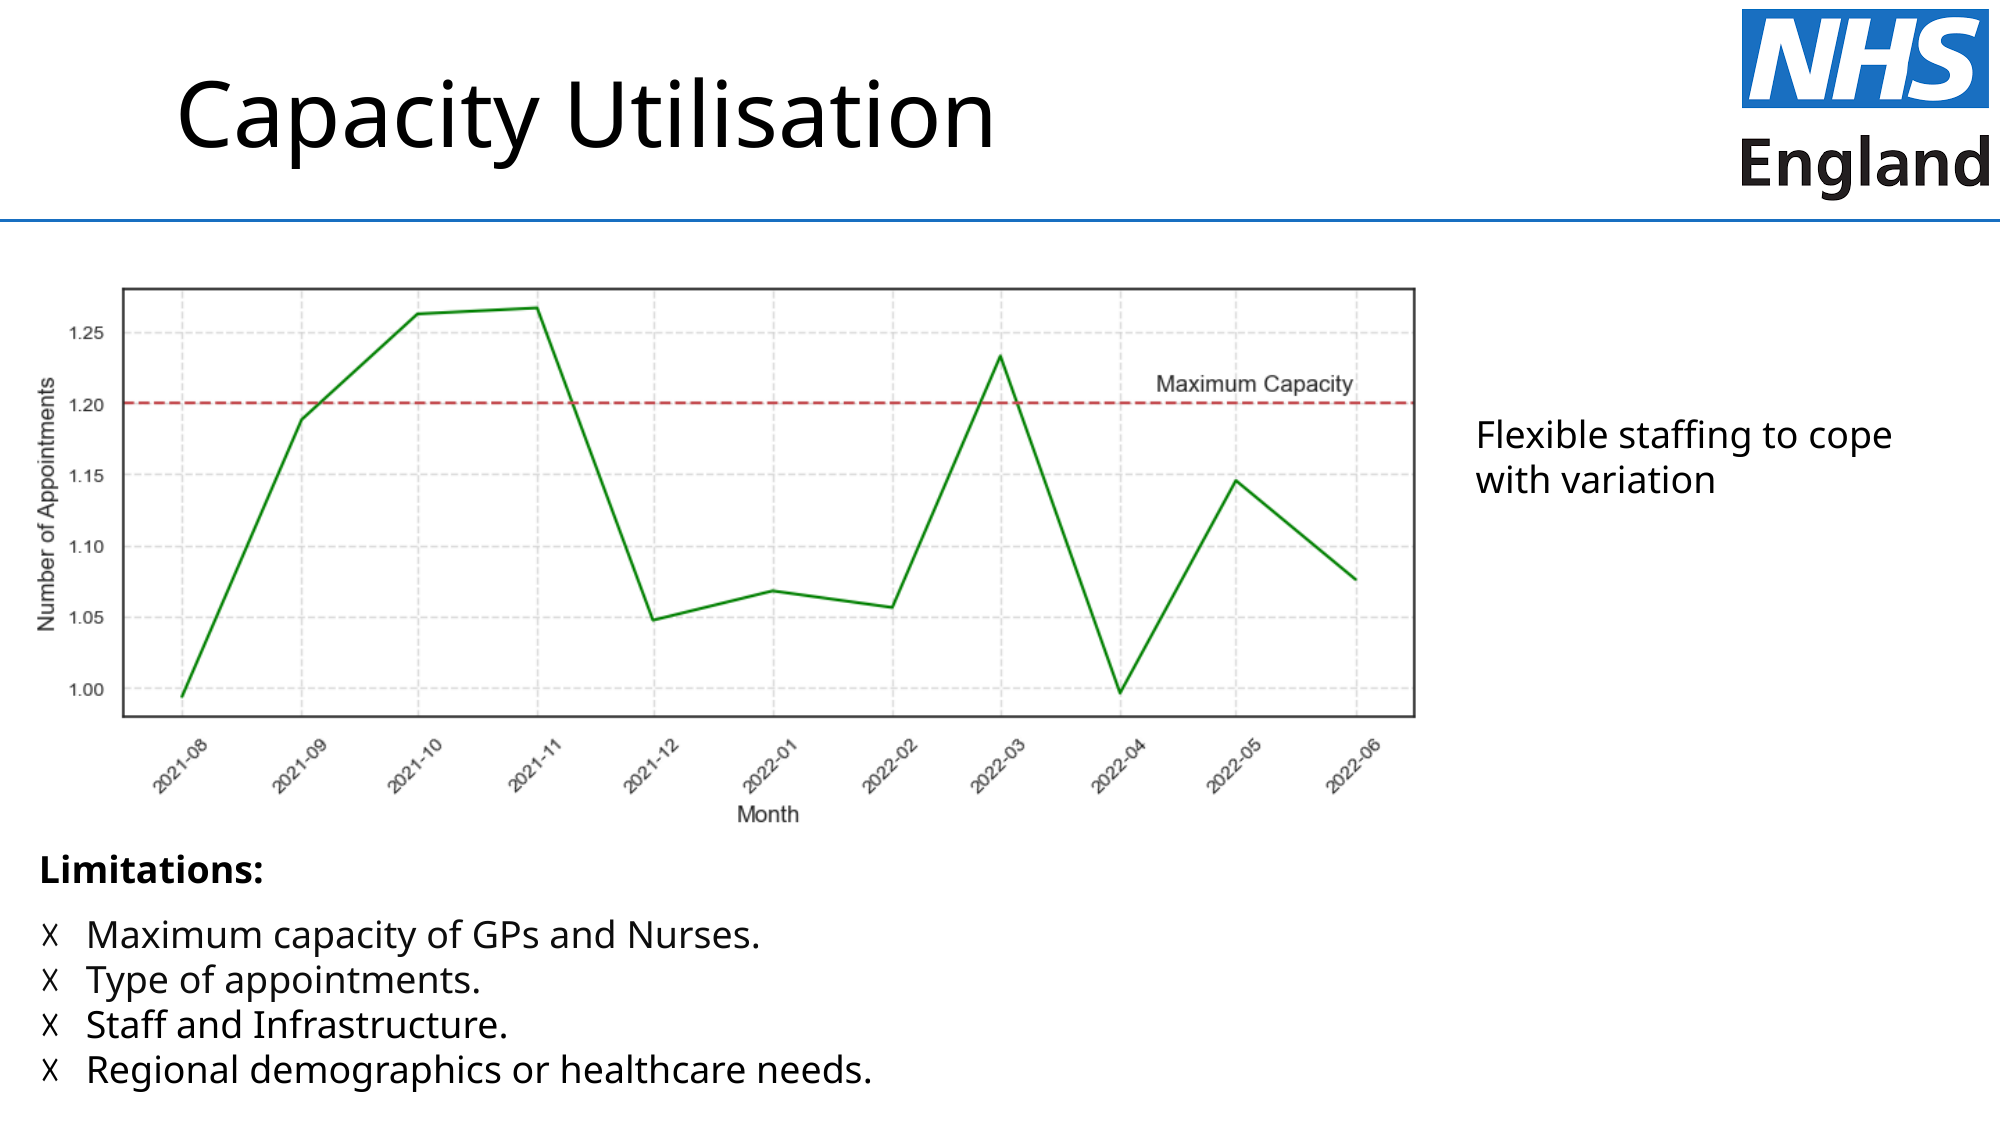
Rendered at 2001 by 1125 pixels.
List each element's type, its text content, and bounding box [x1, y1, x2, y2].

text_box Limitations: Maximum capacity of GPs and Nurses. Type of appointments. Staff and Infrastructure. Regional demographics or healthcare needs. [24, 840, 899, 1099]
picture [1740, 7, 1991, 203]
picture [24, 285, 1427, 840]
text_box Flexible staffing to cope with variation [1460, 403, 1960, 508]
title Capacity Utilisation [160, 22, 1711, 214]
